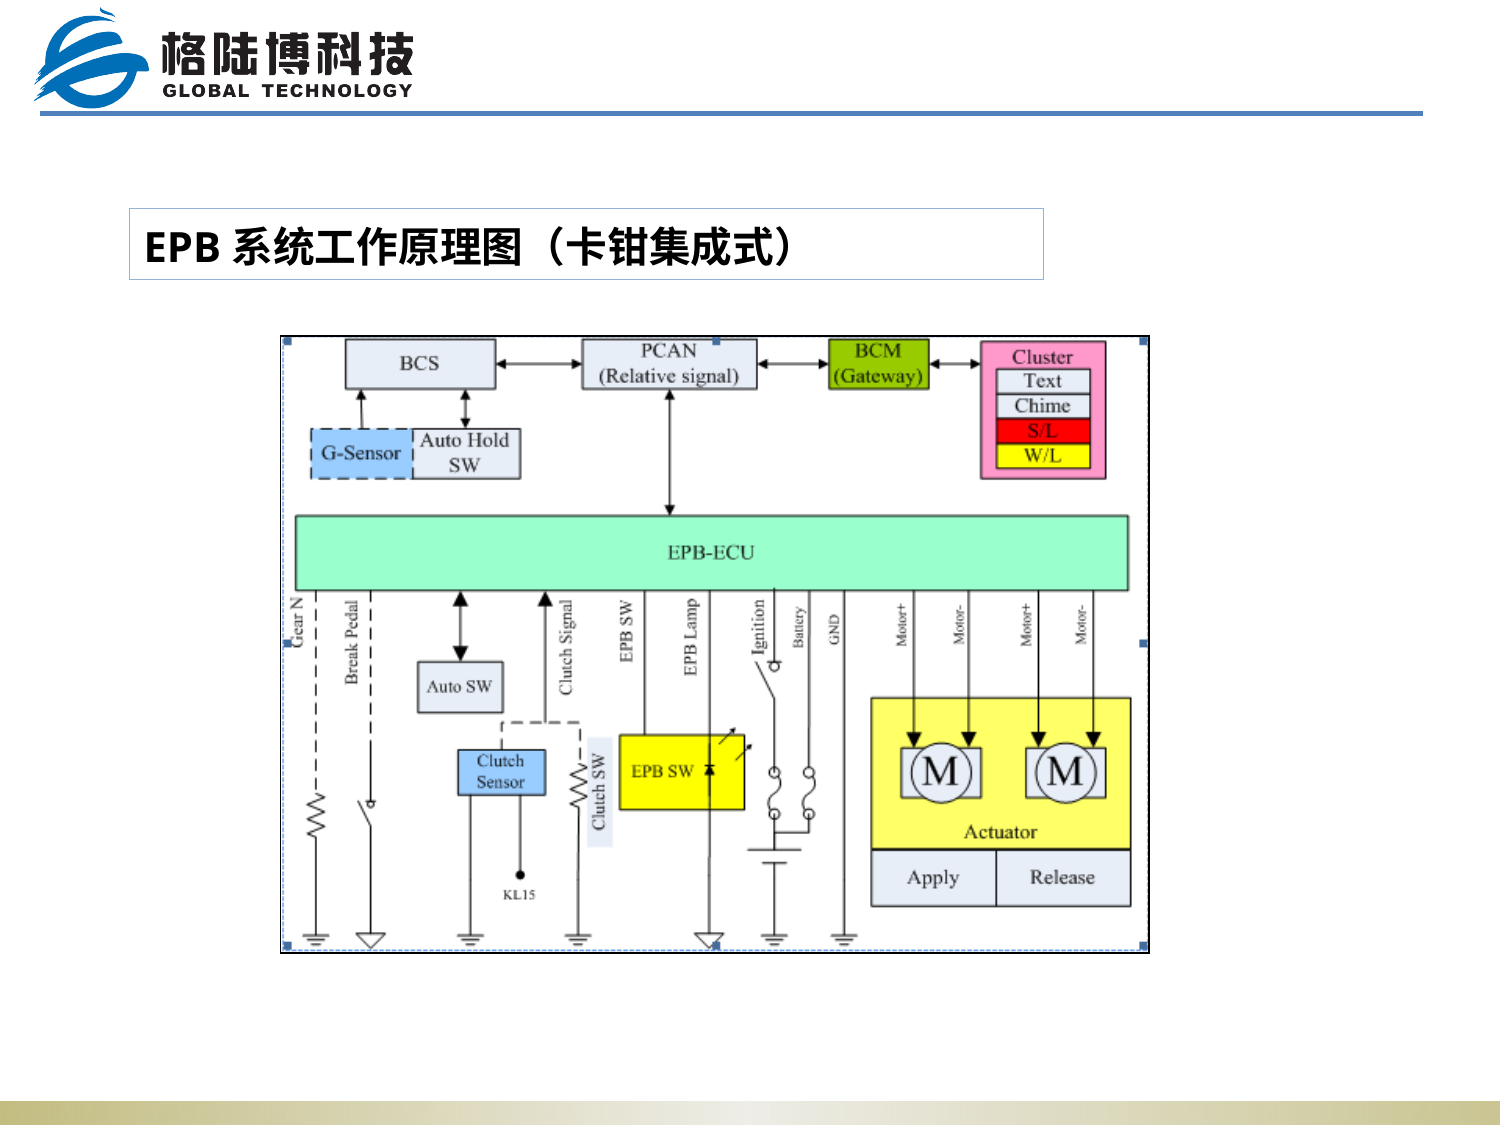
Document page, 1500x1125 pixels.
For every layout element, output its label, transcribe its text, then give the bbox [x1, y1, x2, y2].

picture [29, 1, 420, 133]
picture [0, 1101, 1500, 1125]
picture [280, 336, 1149, 953]
text_box EPB系统工作原理图（卡钳集成式） [128, 208, 1043, 279]
